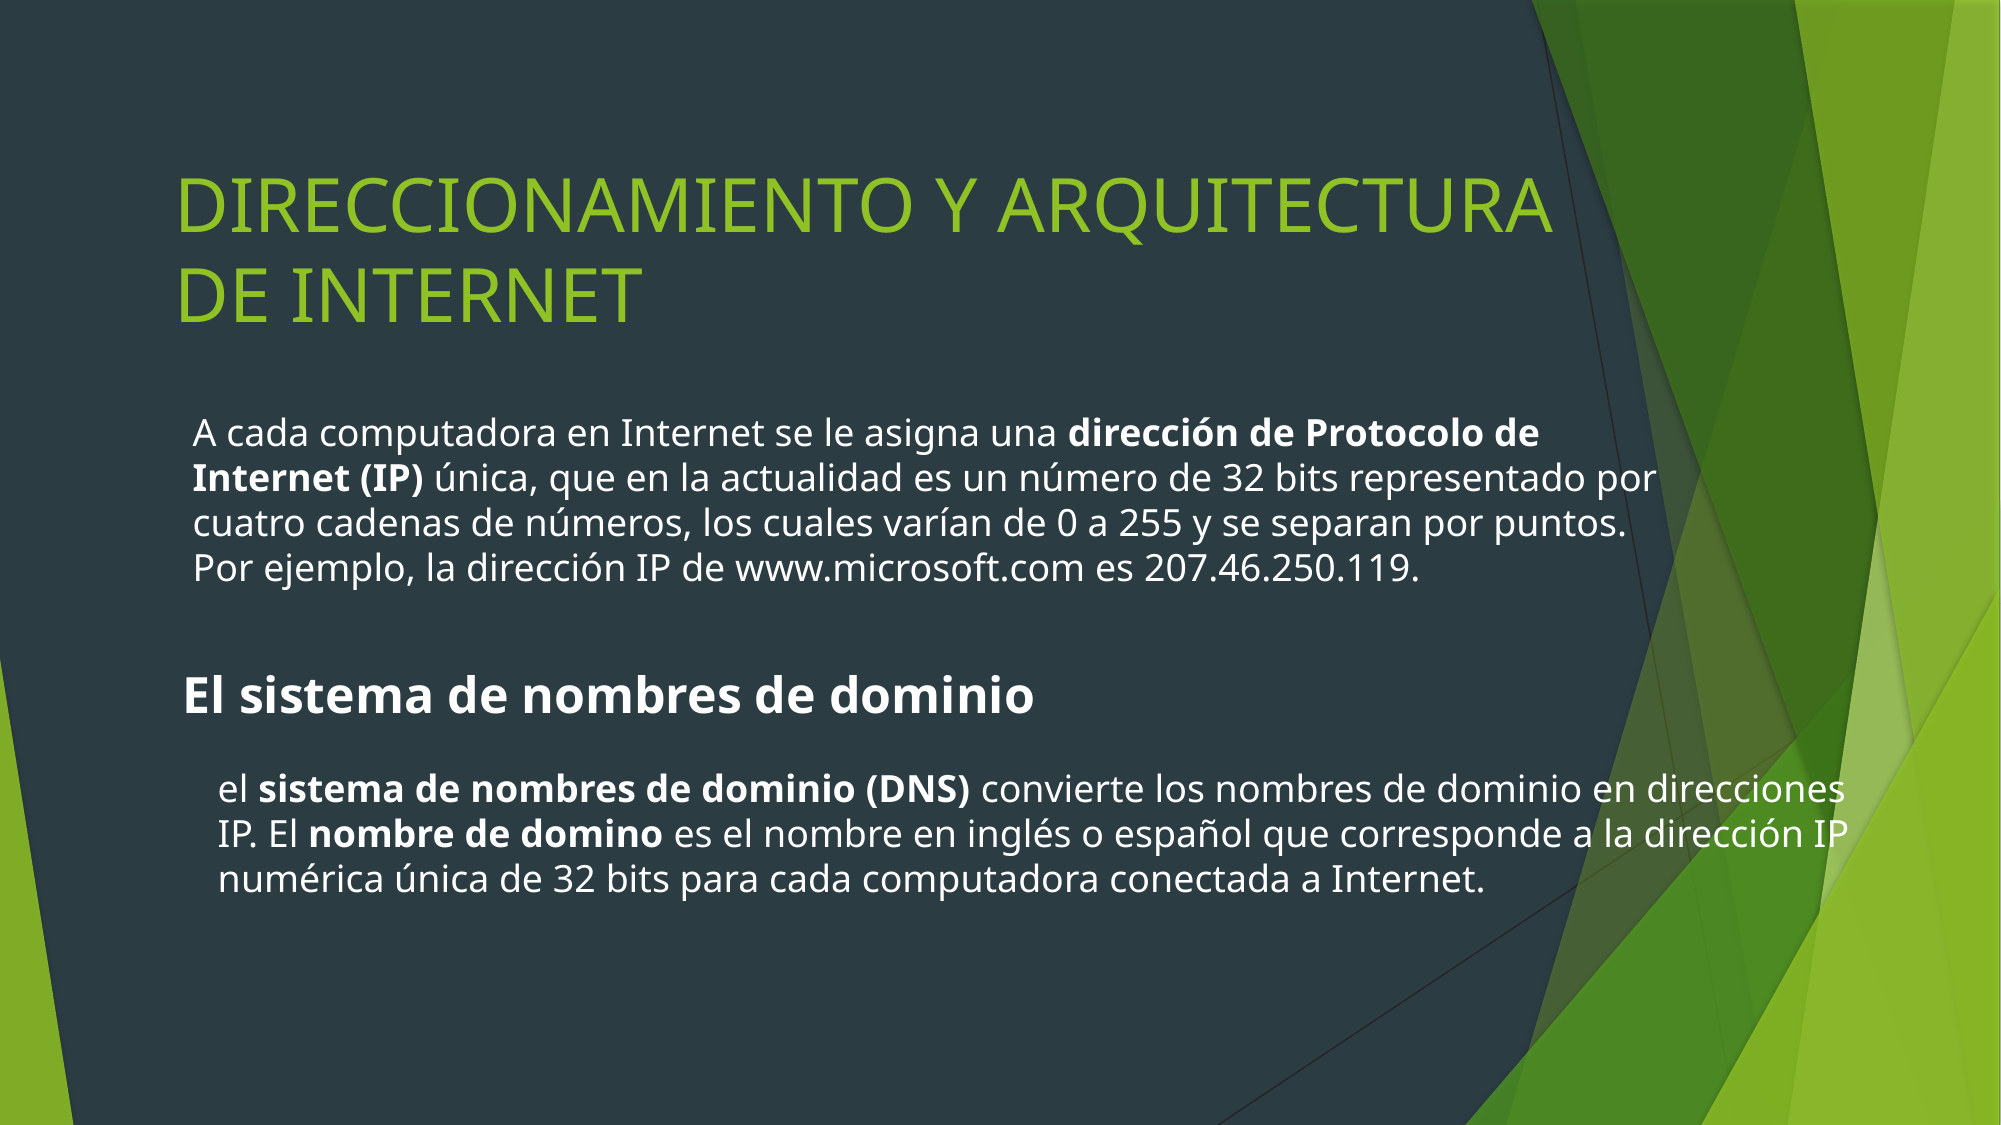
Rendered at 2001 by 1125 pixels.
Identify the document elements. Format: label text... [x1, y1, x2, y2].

title DIRECCIONAMIENTO Y ARQUITECTURA DE INTERNET [159, 150, 1885, 368]
text_box el sistema de nombres de dominio (DNS) convierte los nombres de dominio en direcciones IP. El nombre de domino es el nombre en inglés o español que corresponde a la dirección IP numérica única de 32 bits para cada computadora conectada a Internet. [202, 757, 1879, 908]
text_box El sistema de nombres de dominio [168, 655, 1051, 731]
text_box A cada computadora en Internet se le asigna una dirección de Protocolo de Internet (IP) única, que en la actualidad es un número de 32 bits representado por cuatro cadenas de números, los cuales varían de 0 a 255 y se separan por puntos. Por ejemplo, la dirección IP de www.microsoft.com es 207.46.250.119. [177, 401, 1686, 597]
